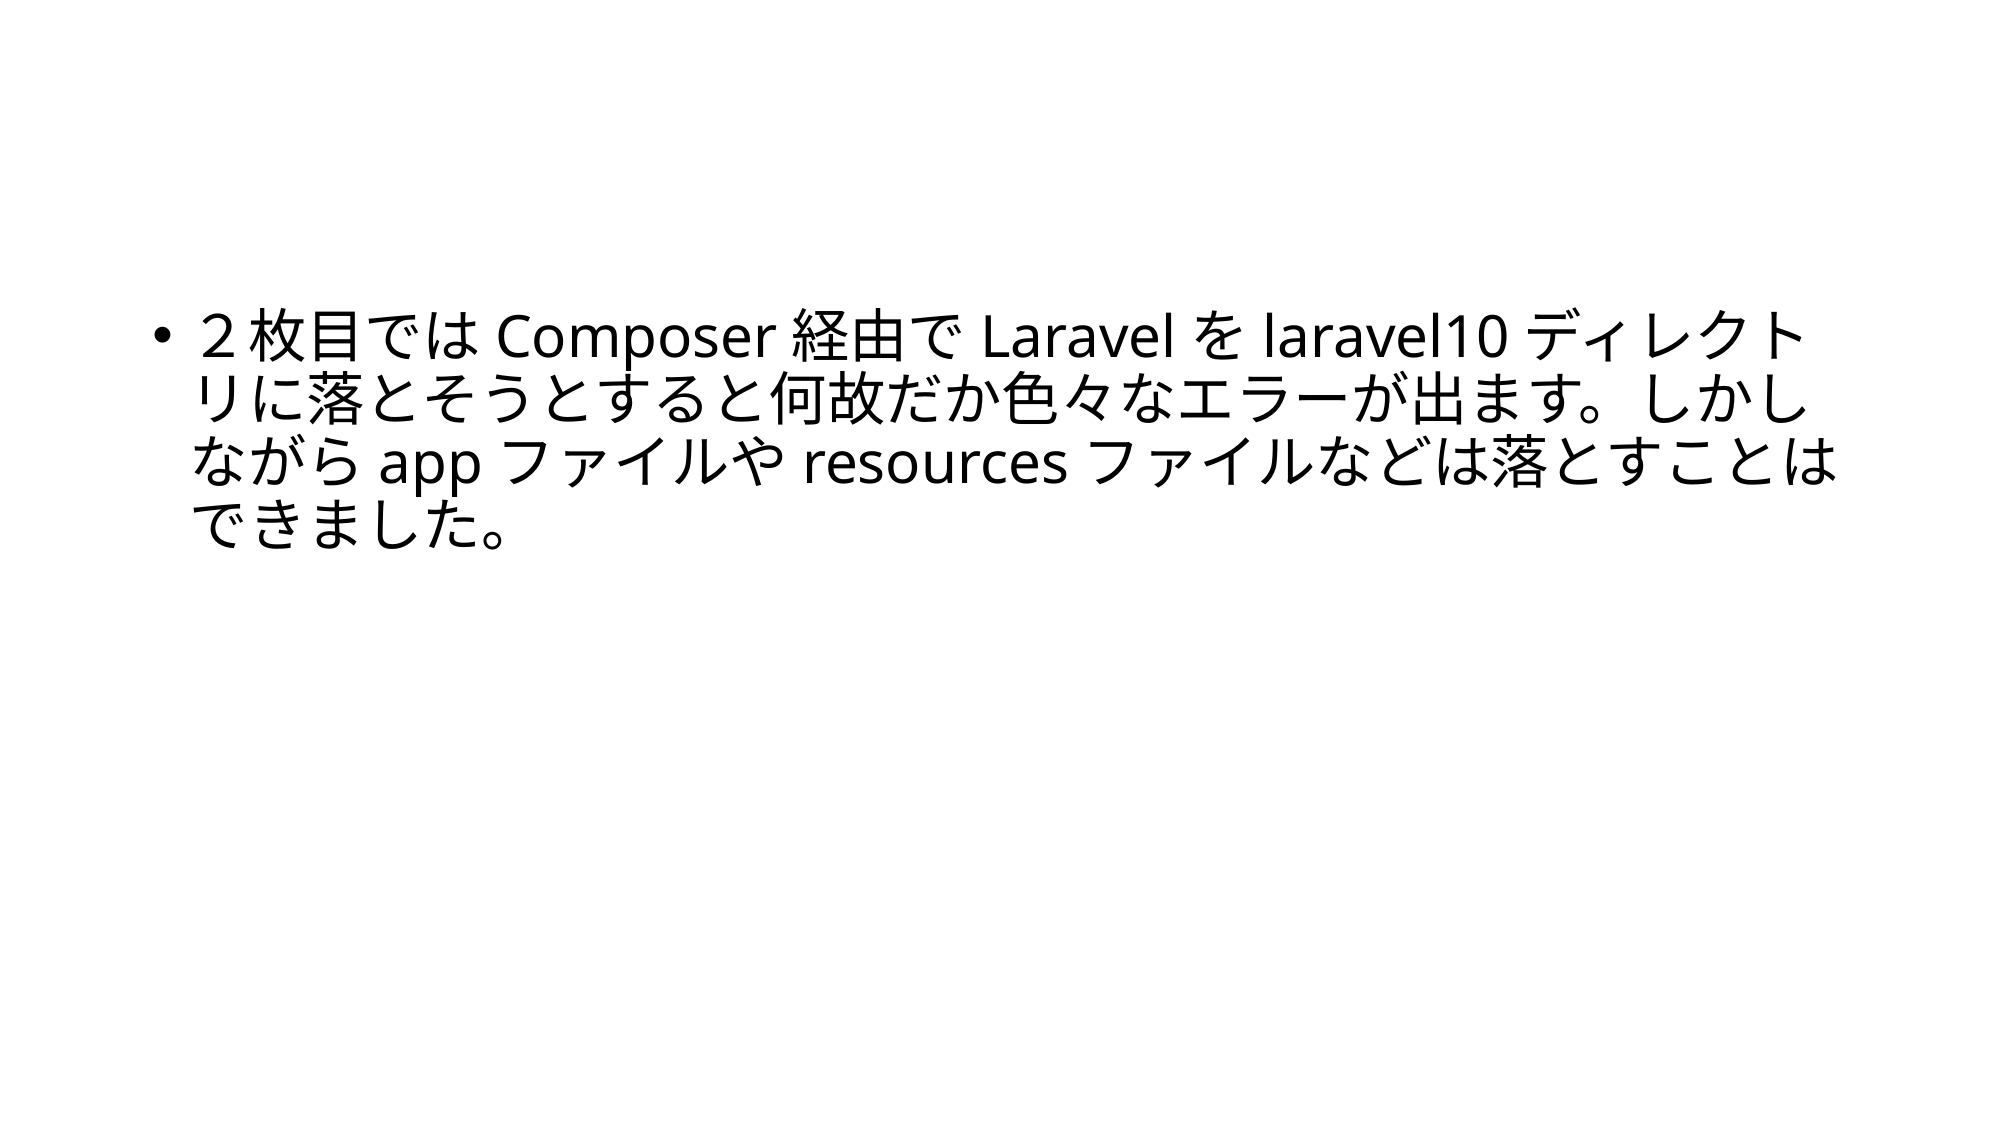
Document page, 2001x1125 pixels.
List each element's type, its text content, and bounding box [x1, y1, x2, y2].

list ２枚目ではComposer経由でLaravelをlaravel10ディレクトリに落とそうとすると何故だか色々なエラーが出ます。しかしながらappファイルやresourcesファイルなどは落とすことはできました。 [137, 299, 1863, 1014]
